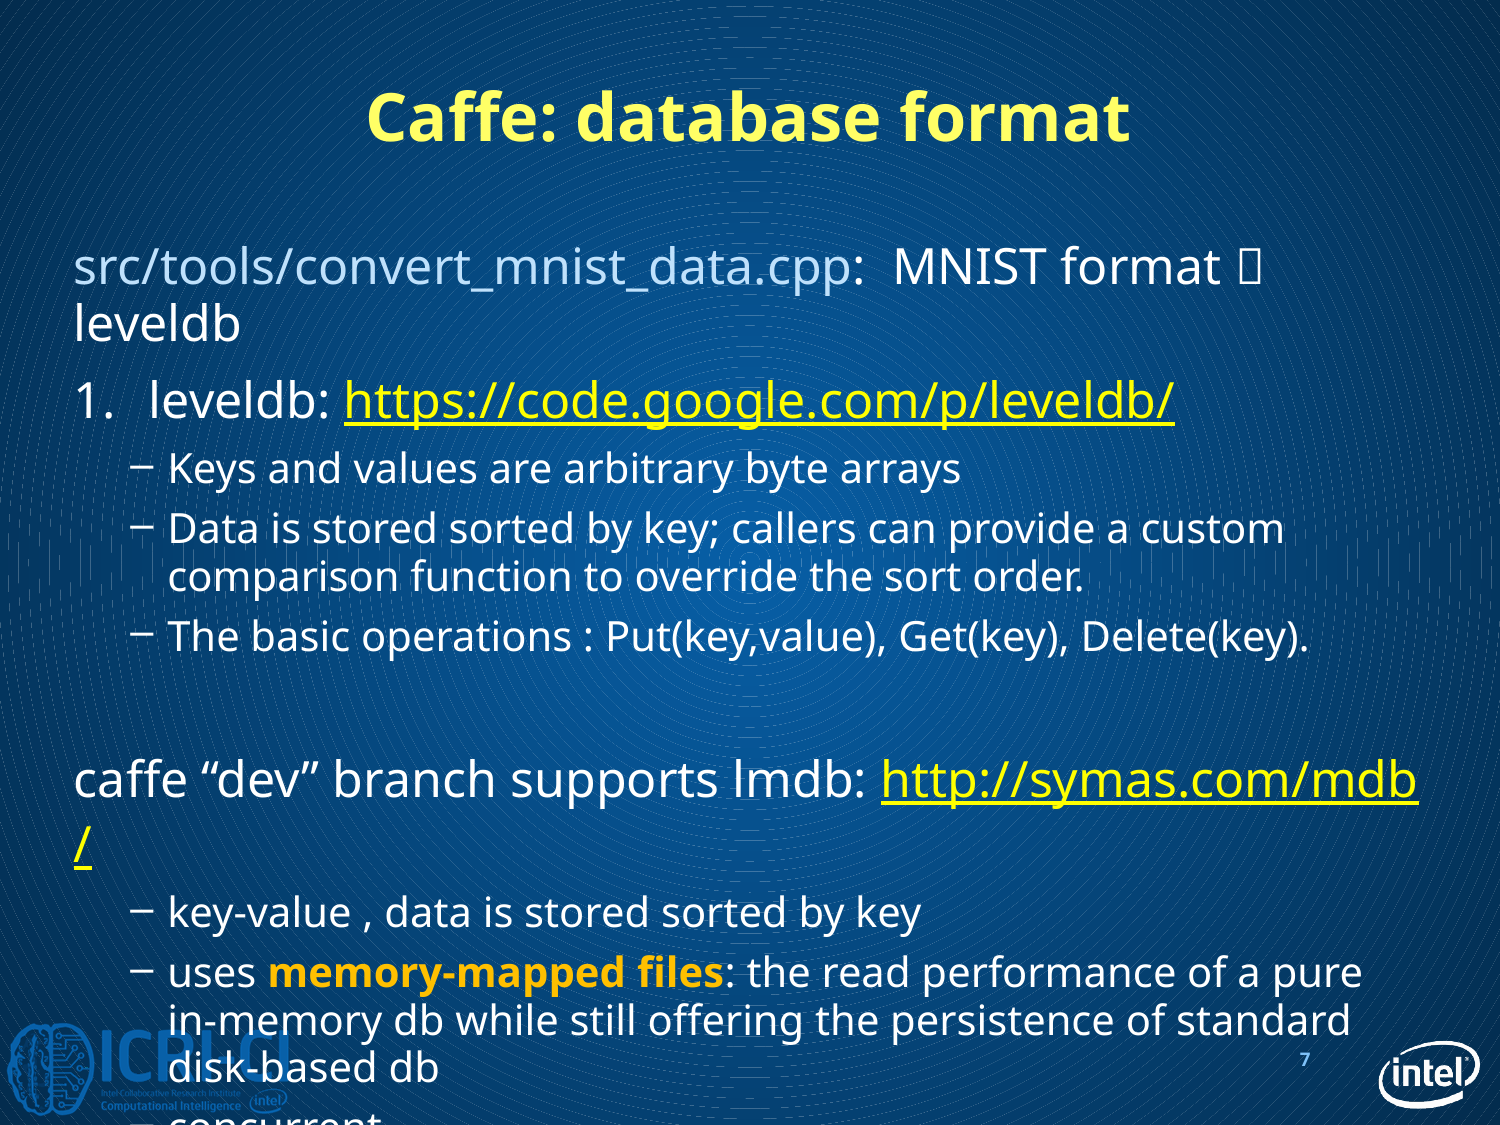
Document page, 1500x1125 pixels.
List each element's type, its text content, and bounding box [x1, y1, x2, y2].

picture [1374, 1036, 1484, 1113]
picture [0, 1016, 300, 1122]
title Caffe: database format [57, 25, 1440, 214]
list src/tools/convert_mnist_data.cpp: MNIST format  leveldb leveldb: https://code.google.com/p/leveldb/ Keys and values are arbitrary byte arrays Data is stored sorted by key; callers can provide a custom comparison function to override the sort order. The basic operations : Put(key,value), Get(key), Delete(key). caffe “dev” branch supports lmdb: http://symas.com/mdb/ key-value , data is stored sorted by key uses memory-mapped files: the read performance of a pure in-memory db while still offering the persistence of standard disk-based db concurrent [58, 231, 1439, 1032]
